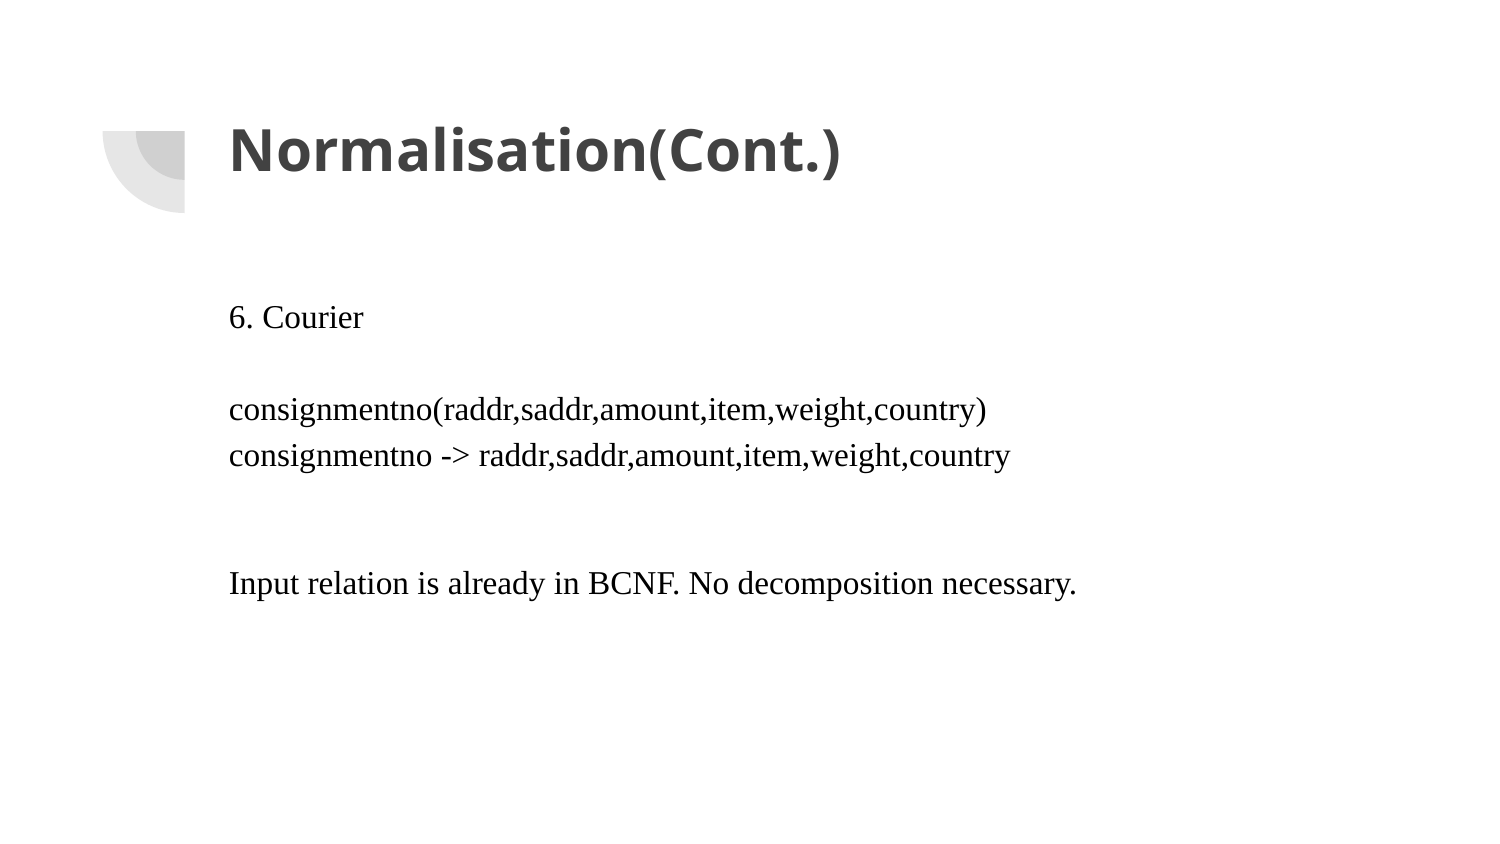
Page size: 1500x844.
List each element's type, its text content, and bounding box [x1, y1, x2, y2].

title Normalisation(Cont.) [213, 98, 1368, 263]
list 6. Courier consignmentno(raddr,saddr,amount,item,weight,country) consignmentno -> raddr,saddr,amount,item,weight,country Input relation is already in BCNF. No decomposition necessary. [213, 274, 1368, 692]
